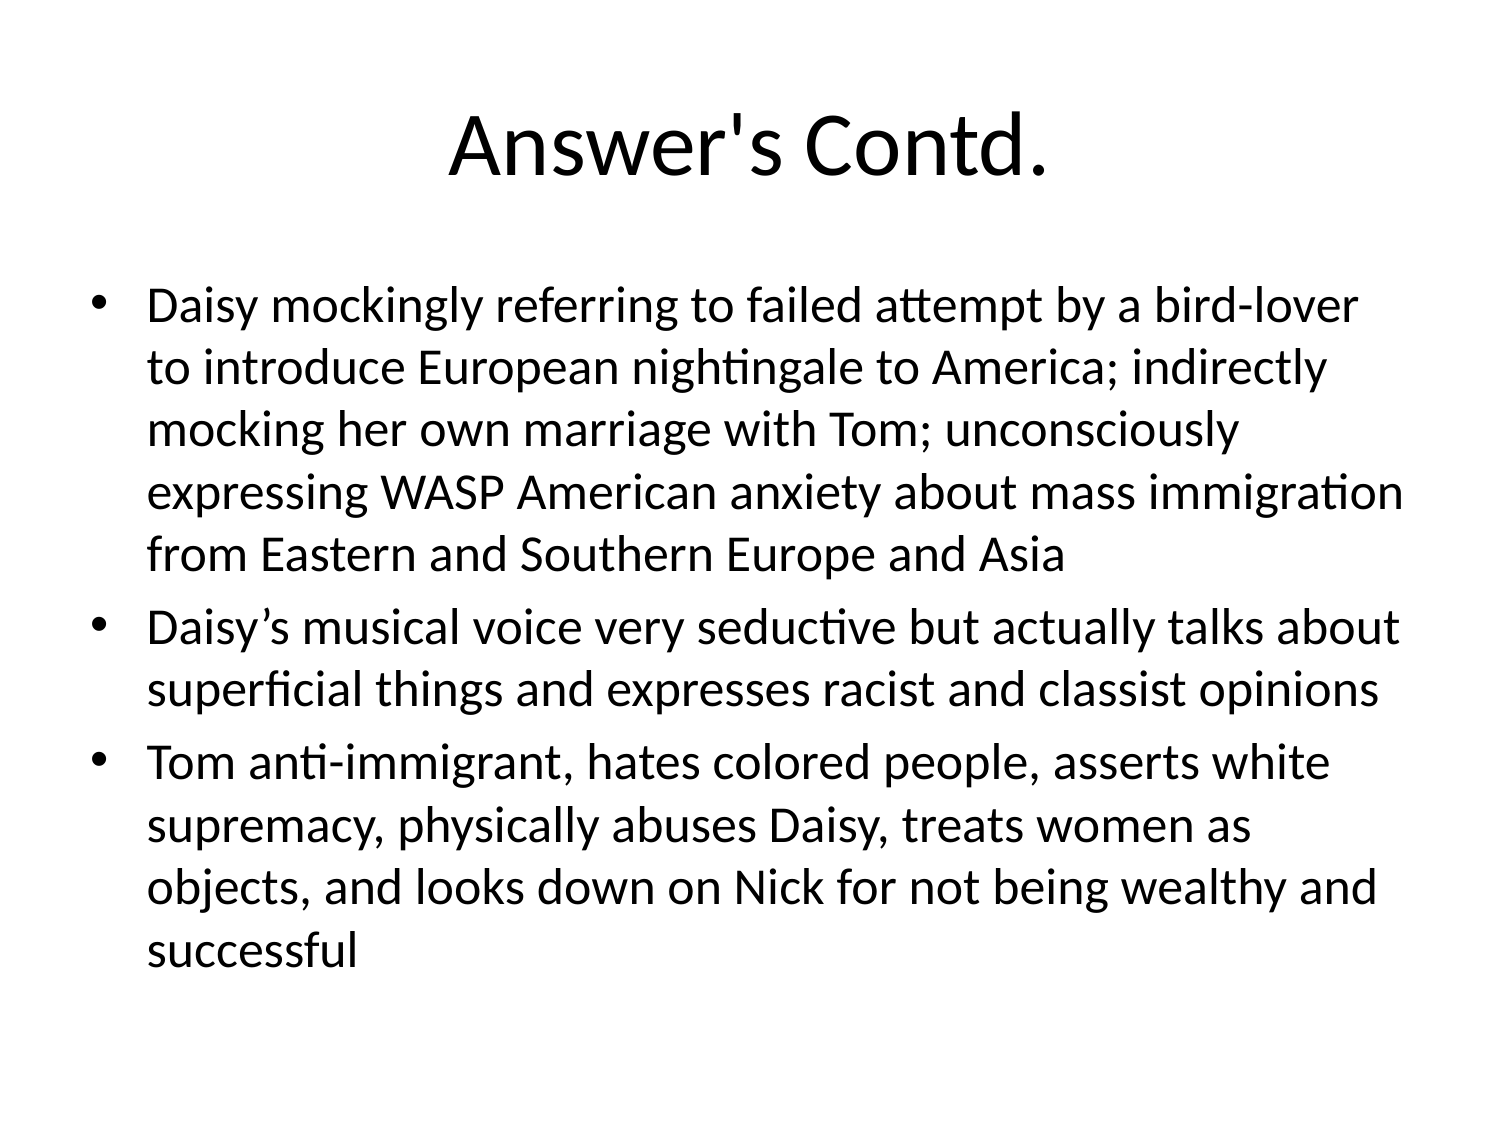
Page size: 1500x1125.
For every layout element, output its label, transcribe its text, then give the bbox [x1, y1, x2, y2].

title Answer's Contd. [75, 45, 1425, 233]
list Daisy mockingly referring to failed attempt by a bird-lover to introduce European nightingale to America; indirectly mocking her own marriage with Tom; unconsciously expressing WASP American anxiety about mass immigration from Eastern and Southern Europe and Asia Daisy’s musical voice very seductive but actually talks about superficial things and expresses racist and classist opinions Tom anti-immigrant, hates colored people, asserts white supremacy, physically abuses Daisy, treats women as objects, and looks down on Nick for not being wealthy and successful [75, 262, 1425, 1005]
